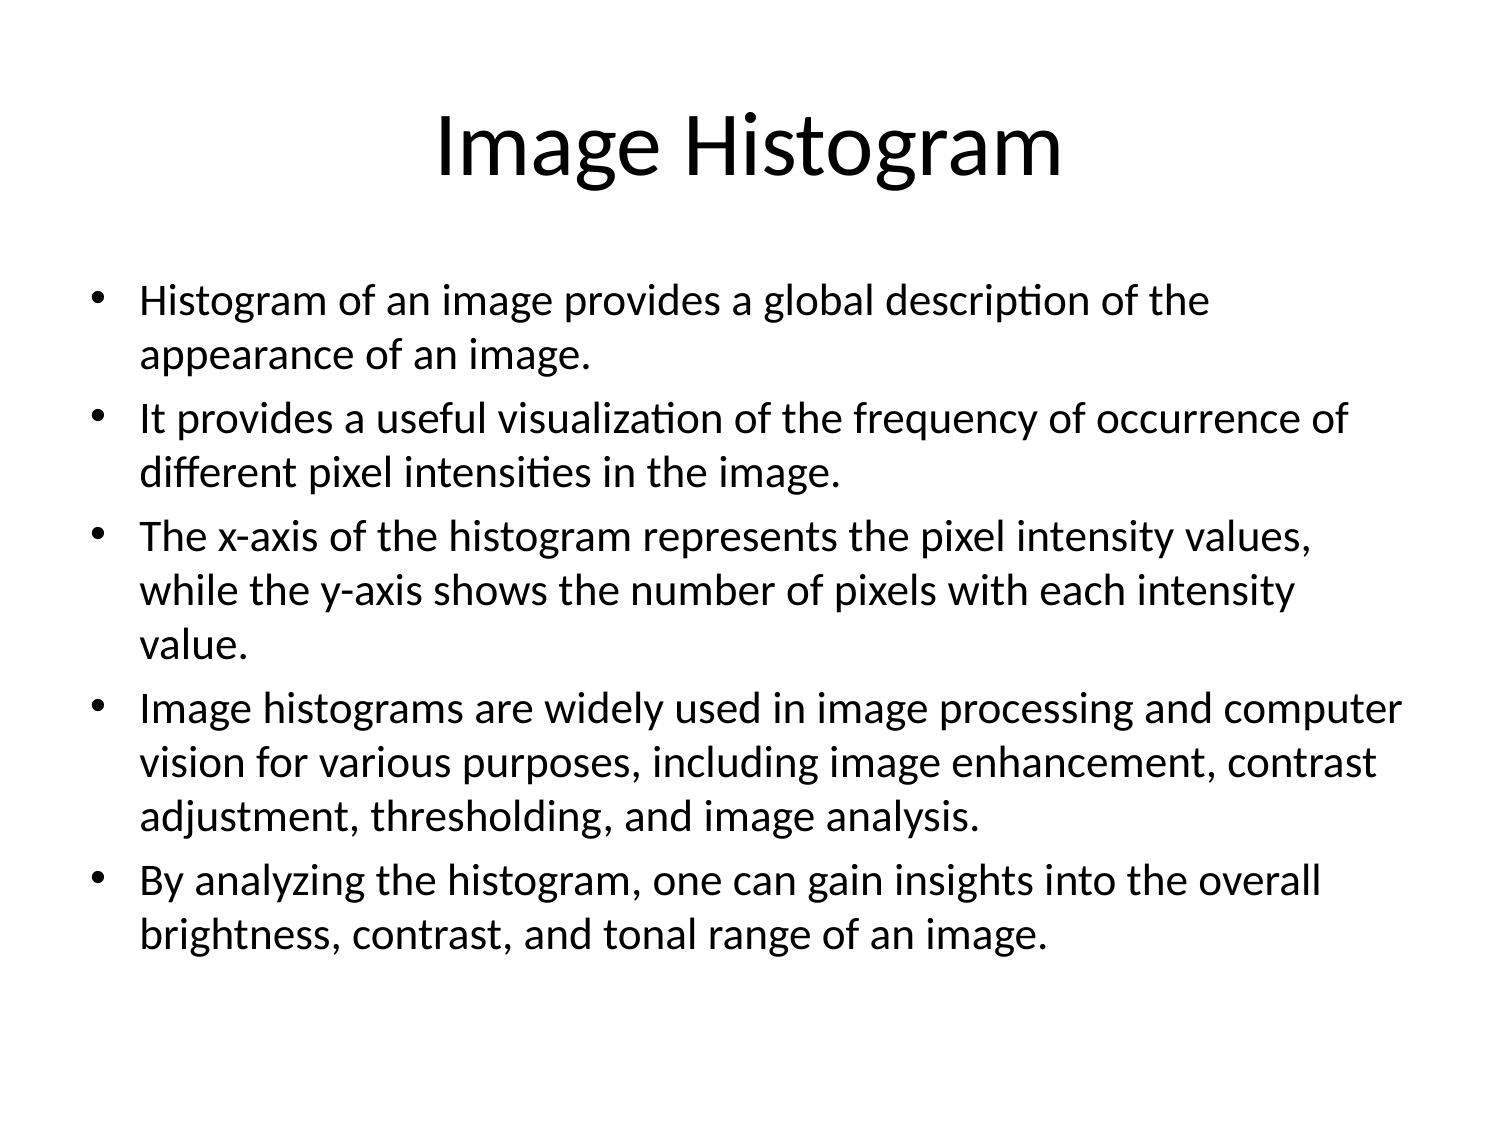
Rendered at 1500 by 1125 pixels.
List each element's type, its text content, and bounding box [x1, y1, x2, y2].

title Image Histogram [75, 45, 1425, 233]
list Histogram of an image provides a global description of the appearance of an image. It provides a useful visualization of the frequency of occurrence of different pixel intensities in the image. The x-axis of the histogram represents the pixel intensity values, while the y-axis shows the number of pixels with each intensity value. Image histograms are widely used in image processing and computer vision for various purposes, including image enhancement, contrast adjustment, thresholding, and image analysis. By analyzing the histogram, one can gain insights into the overall brightness, contrast, and tonal range of an image. [75, 262, 1425, 1005]
